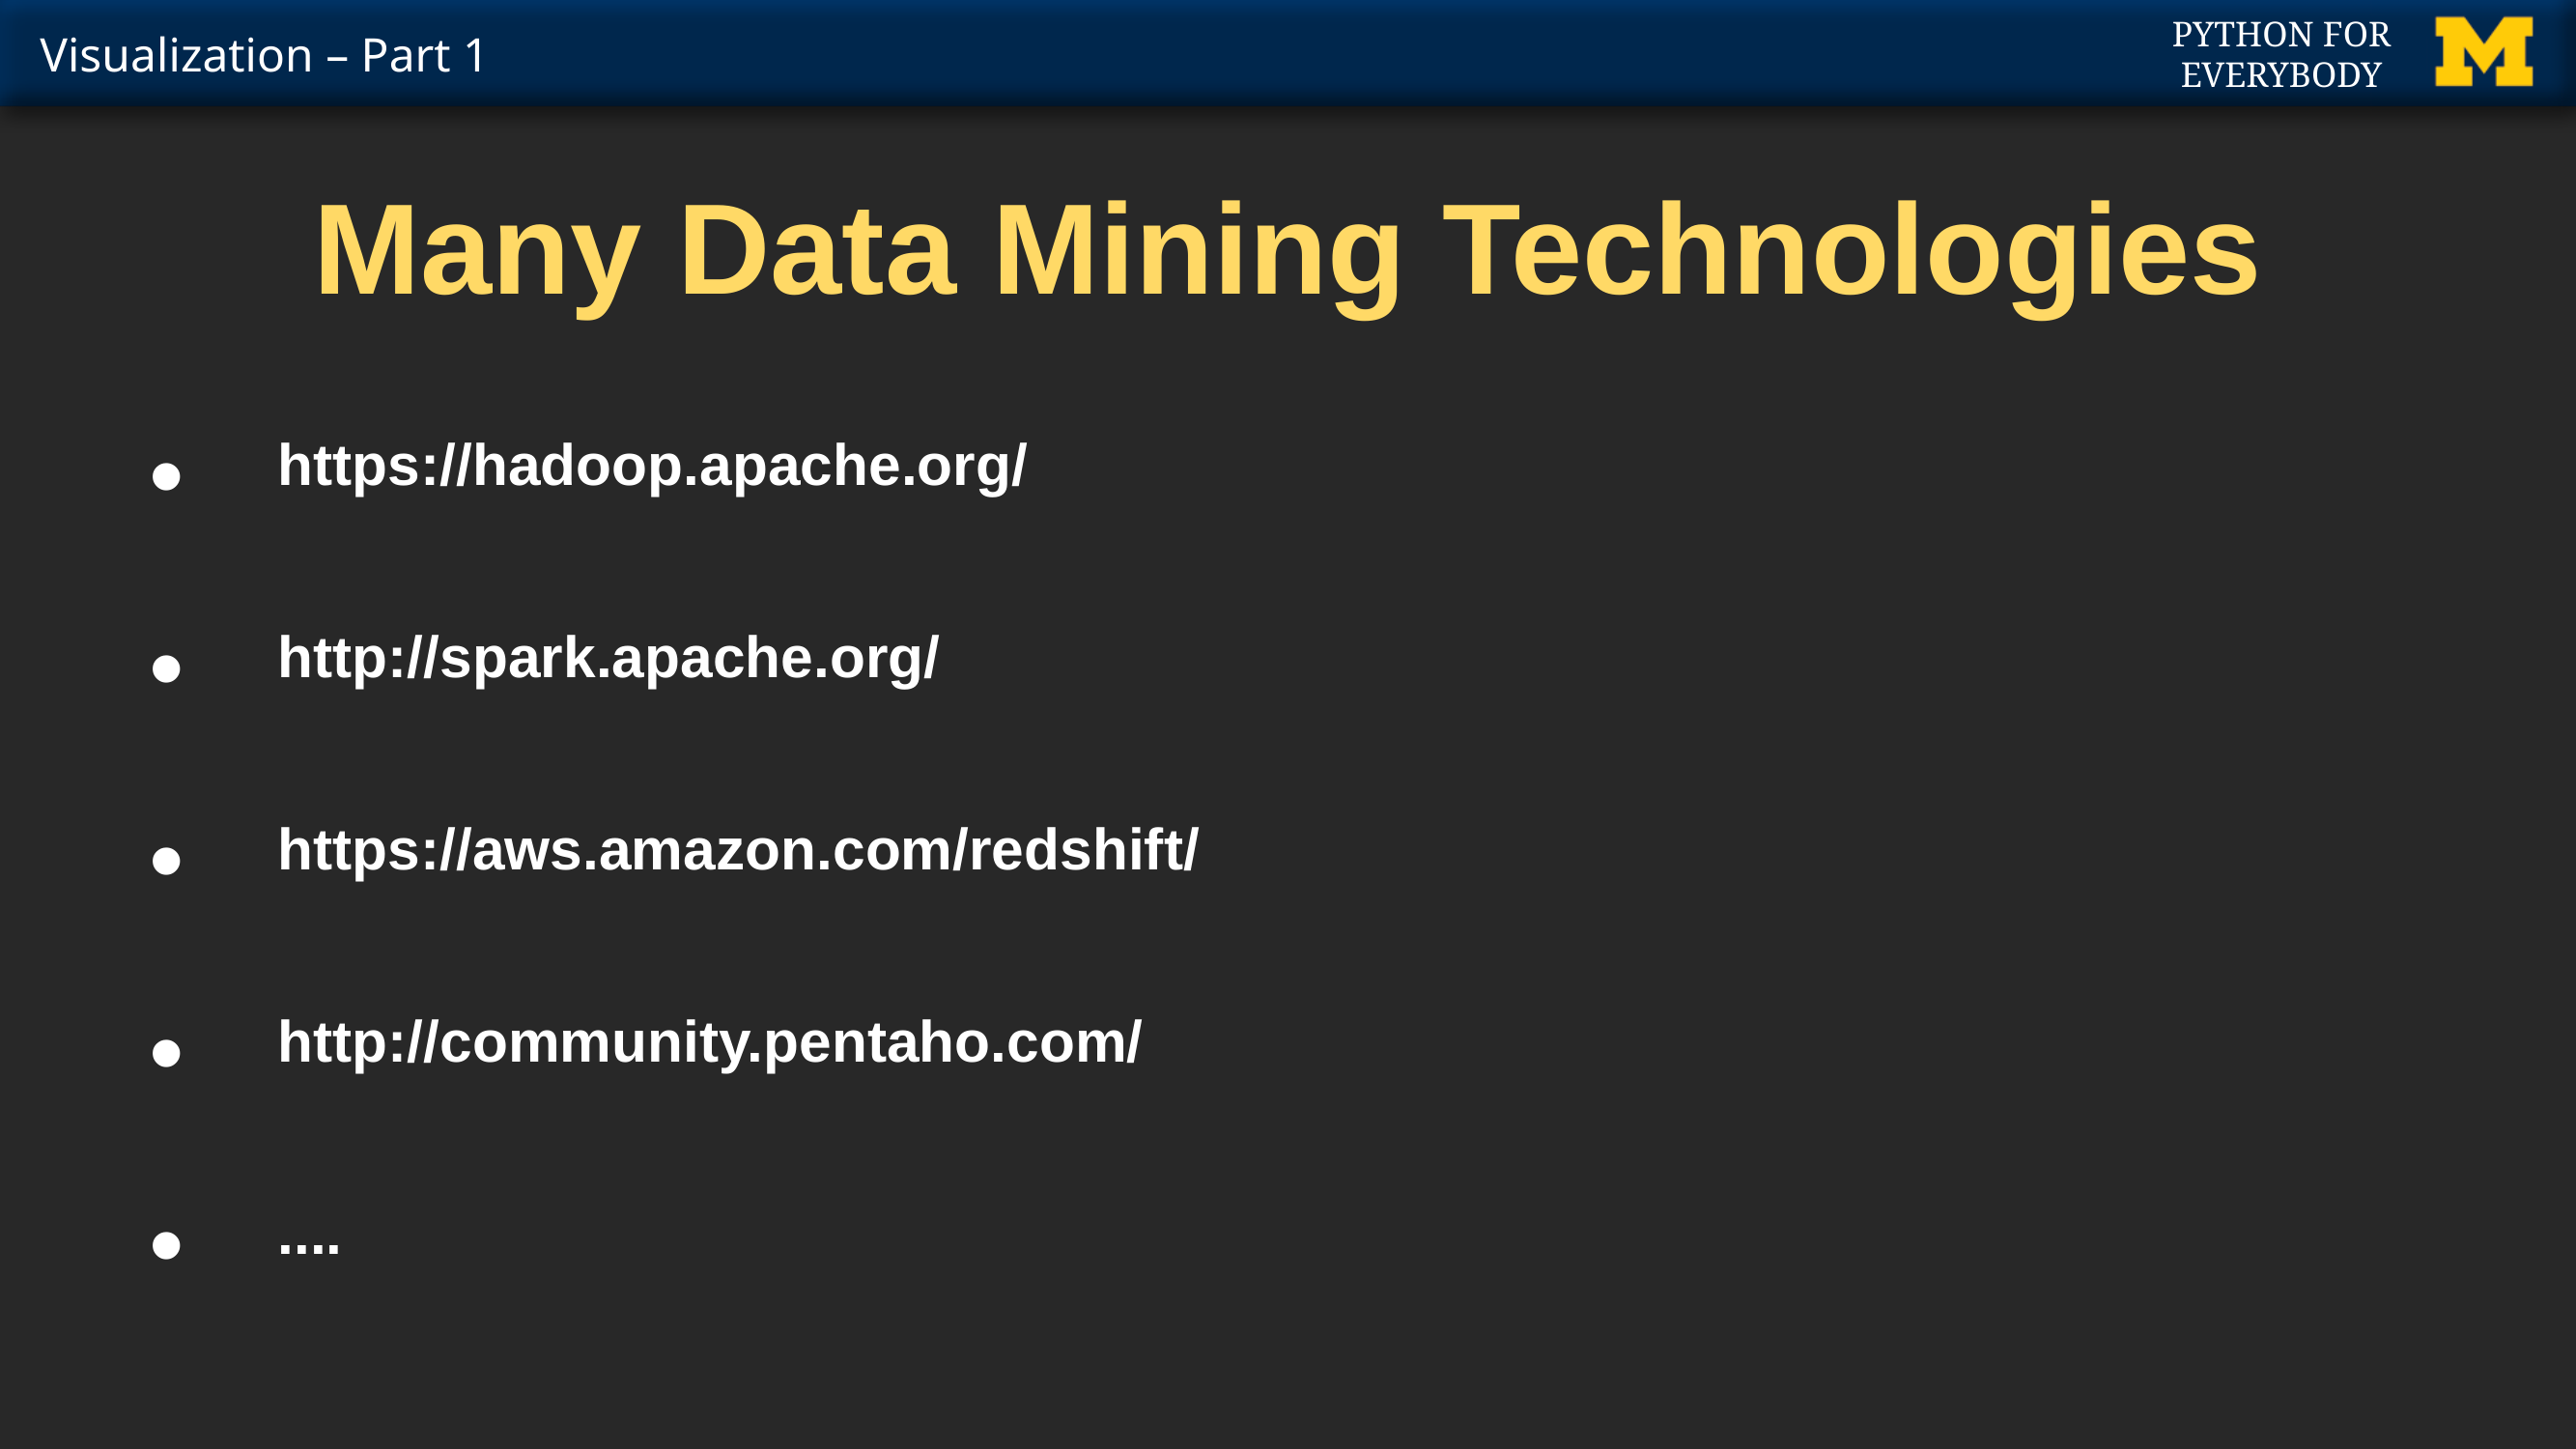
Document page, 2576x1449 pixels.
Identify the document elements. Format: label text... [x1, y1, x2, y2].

list https://hadoop.apache.org/ http://spark.apache.org/ https://aws.amazon.com/redshift/ http://community.pentaho.com/ .... [128, 392, 2448, 1328]
title Many Data Mining Technologies [99, 143, 2477, 342]
picture [0, 0, 2576, 1449]
